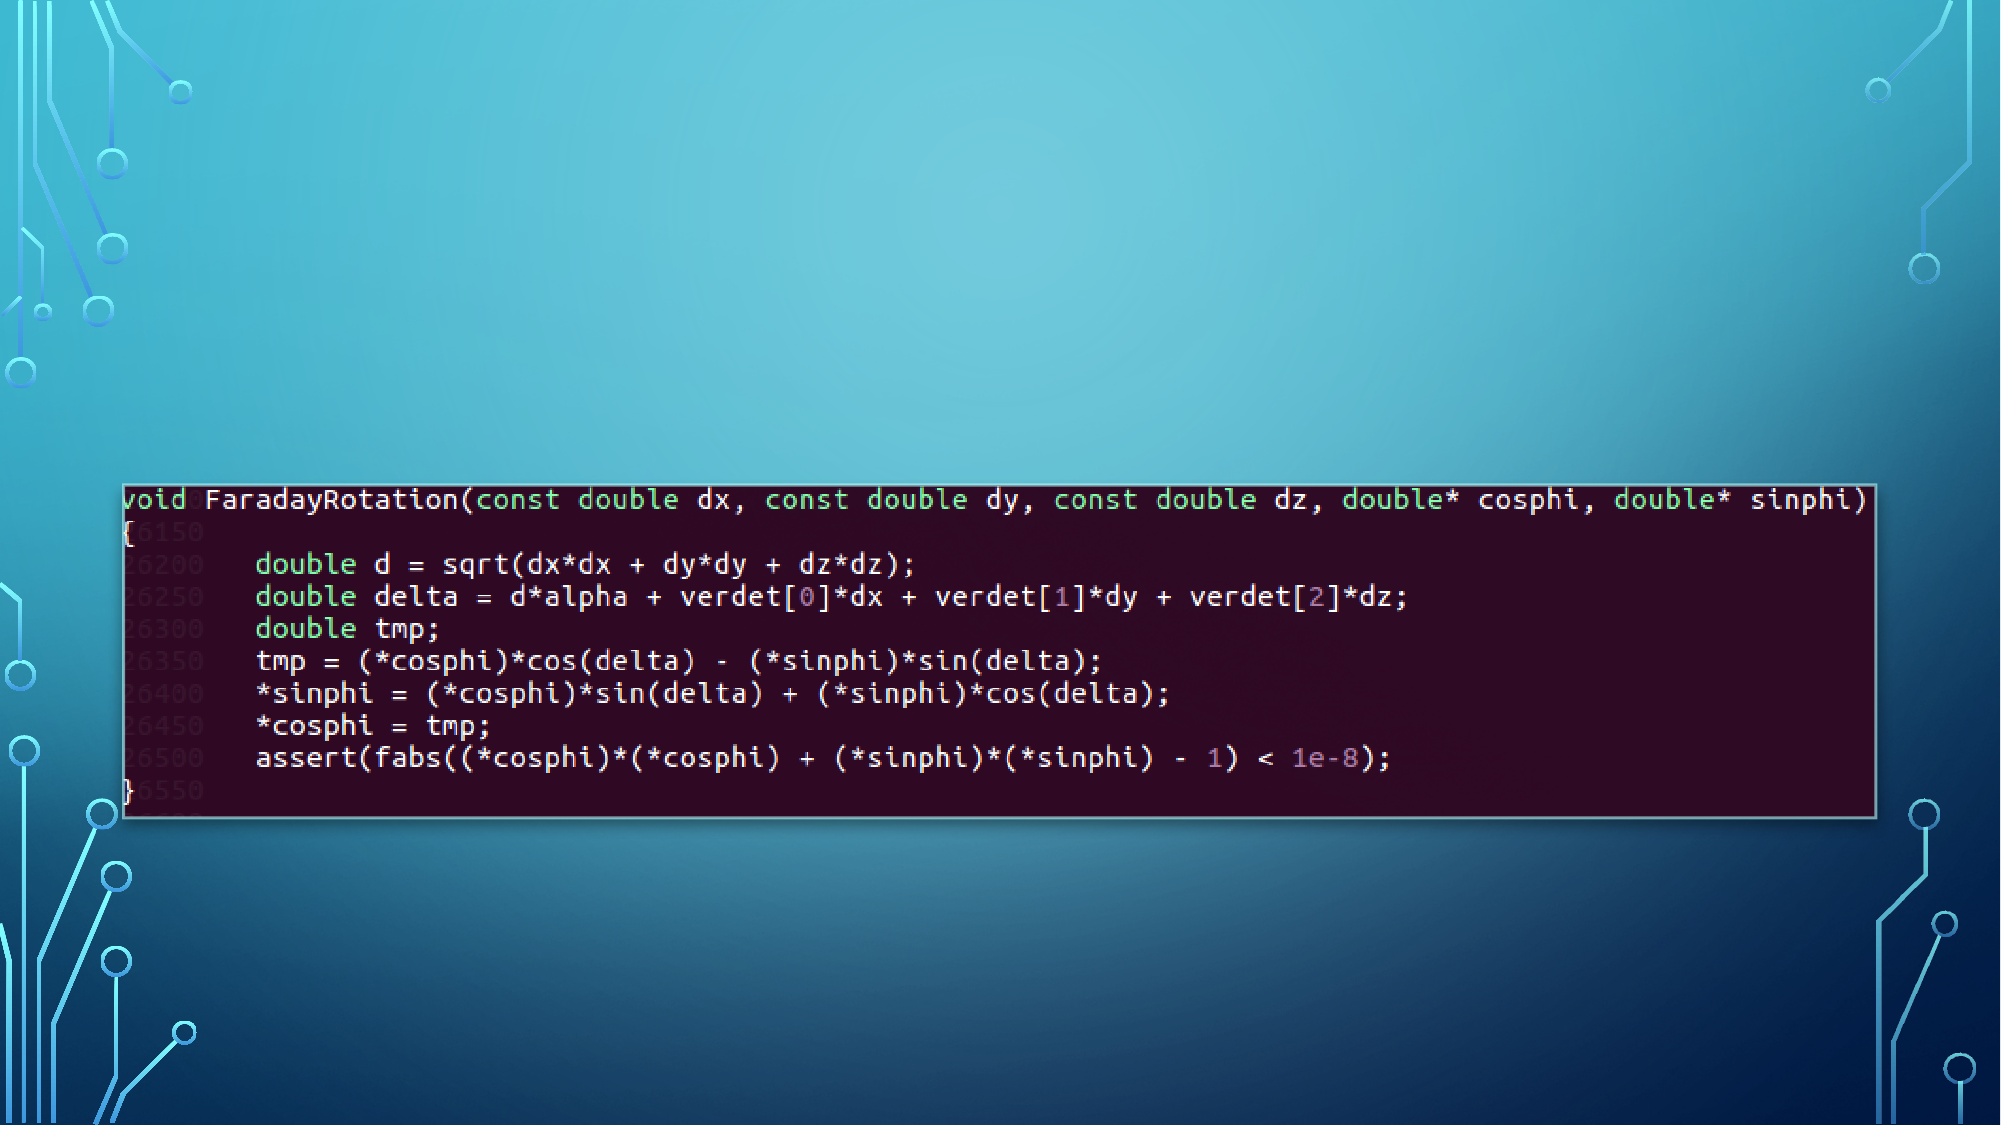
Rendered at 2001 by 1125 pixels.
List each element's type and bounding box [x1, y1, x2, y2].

picture [123, 484, 1877, 819]
